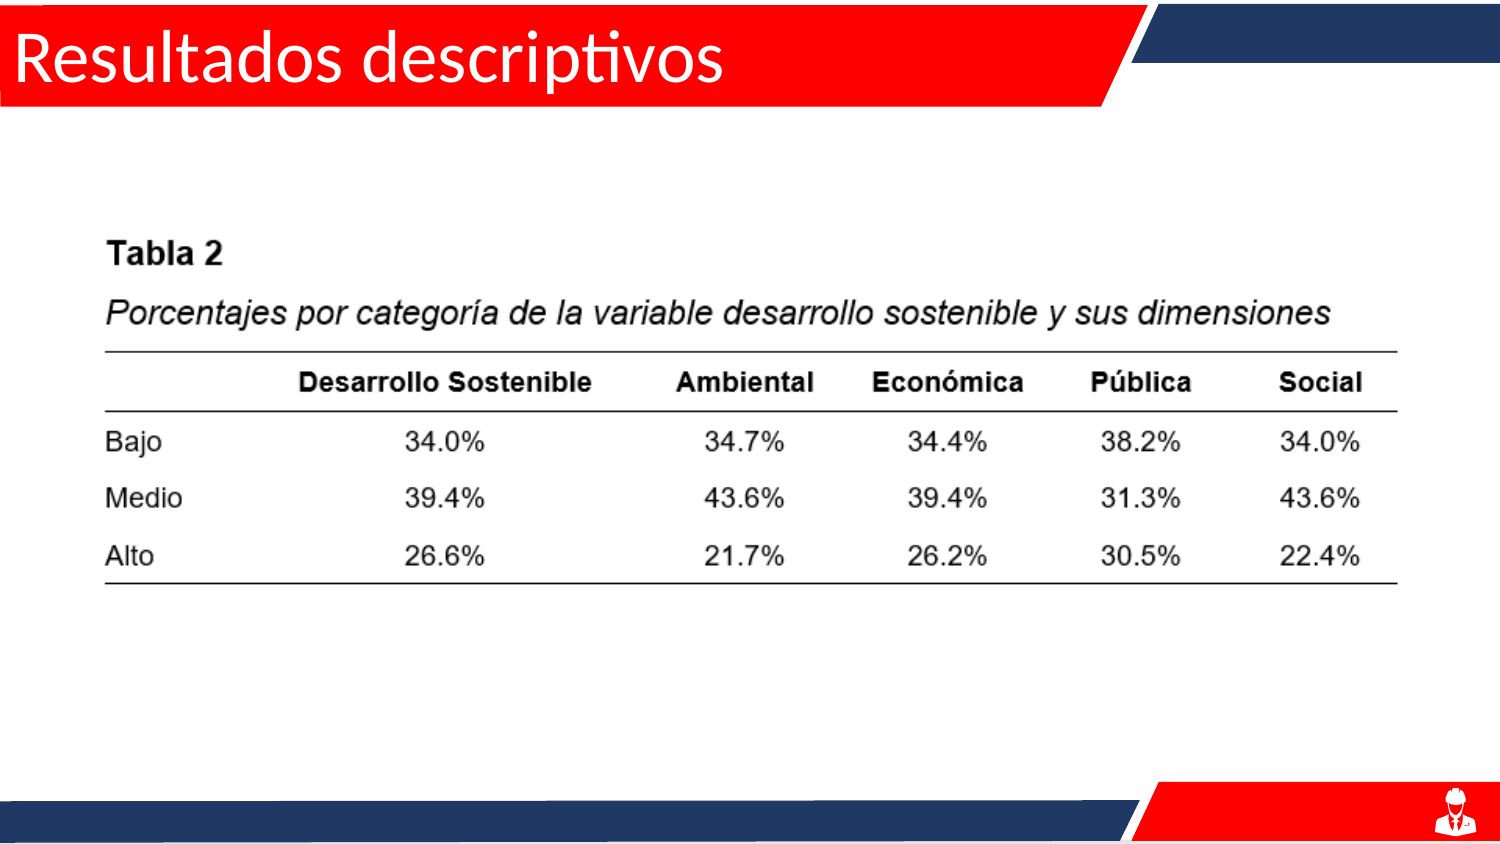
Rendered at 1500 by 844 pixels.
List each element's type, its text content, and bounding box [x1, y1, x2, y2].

picture [73, 208, 1427, 608]
picture [0, 840, 1500, 844]
title Resultados descriptivos [0, 0, 877, 117]
